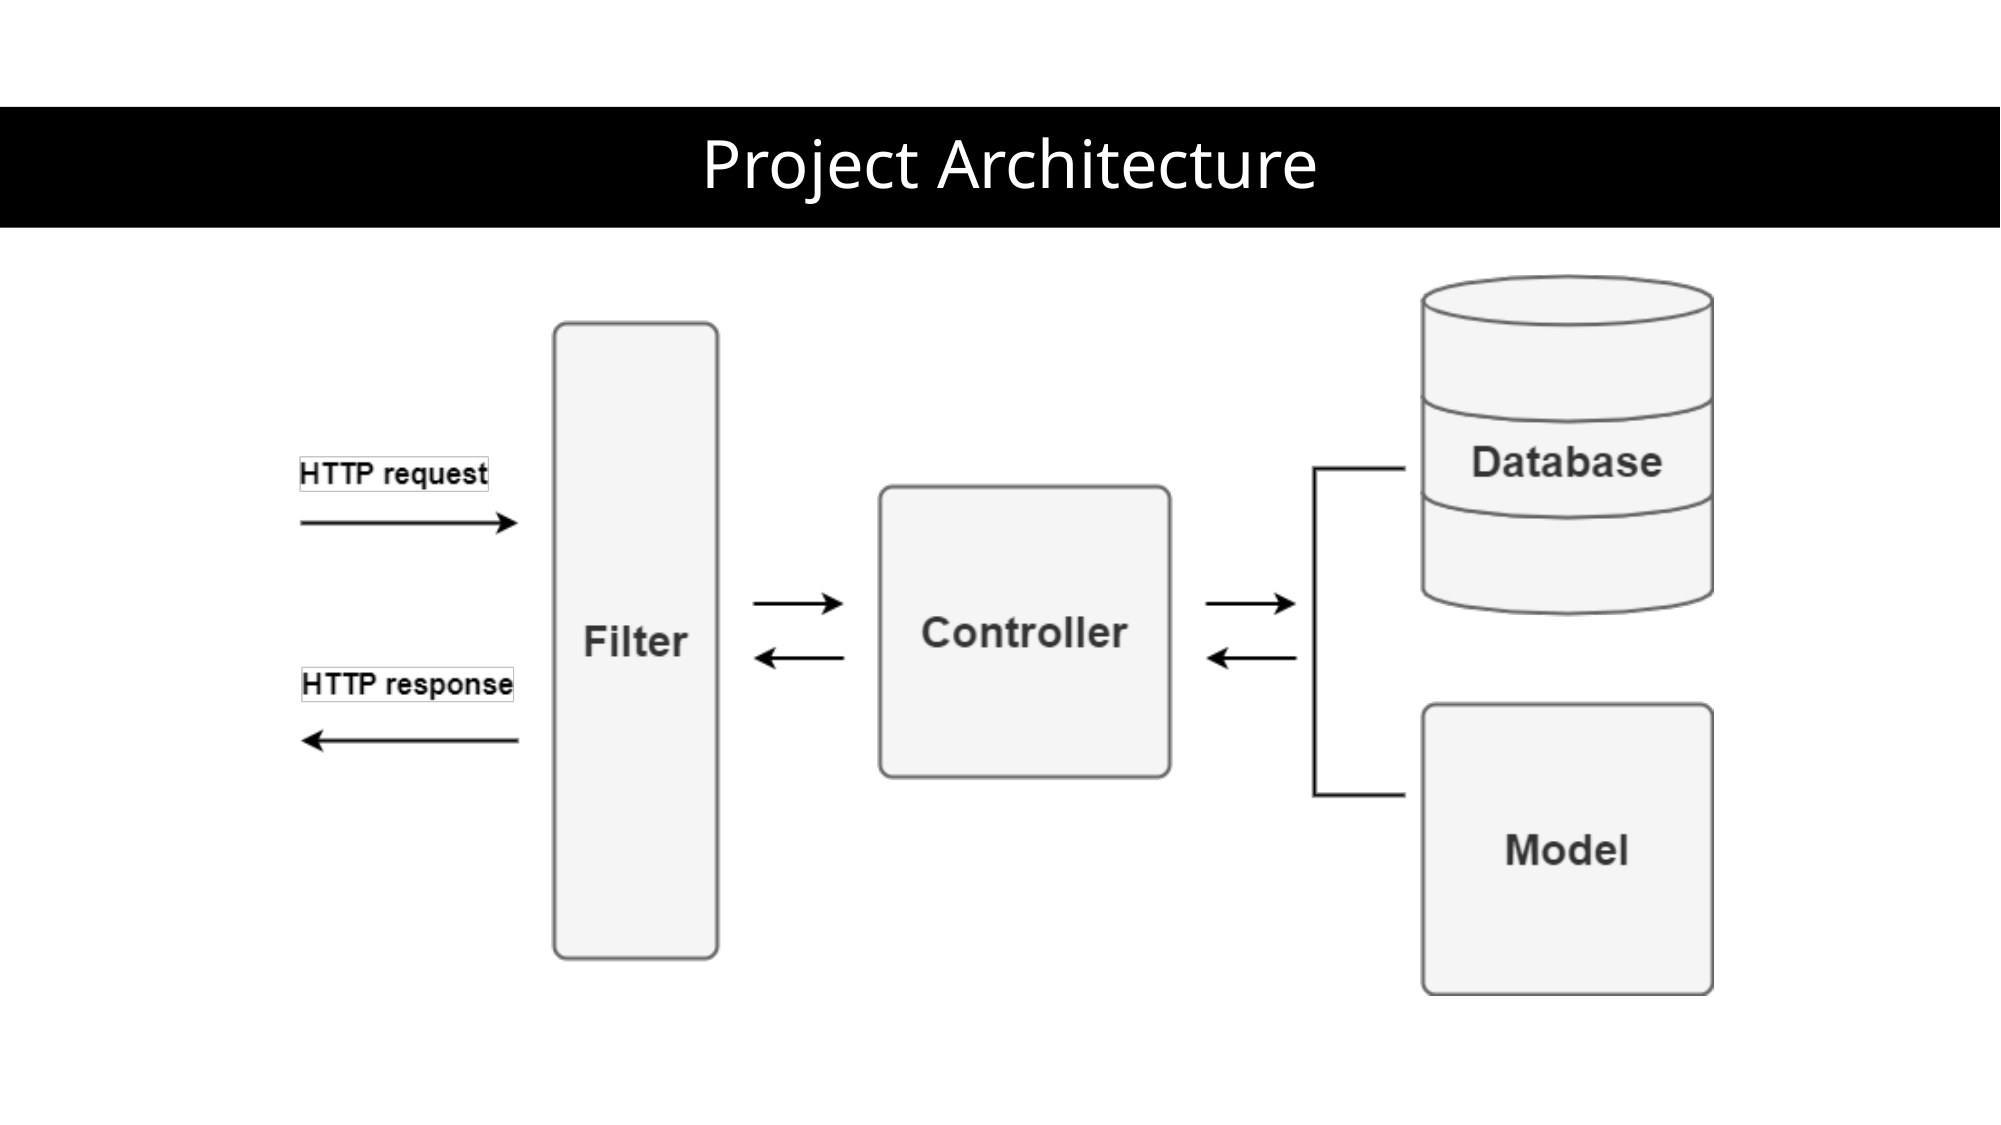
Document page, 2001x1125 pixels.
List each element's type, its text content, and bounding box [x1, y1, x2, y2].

text_box [0, 106, 2000, 229]
picture [286, 274, 1714, 996]
title Project Architecture [91, 105, 1931, 228]
